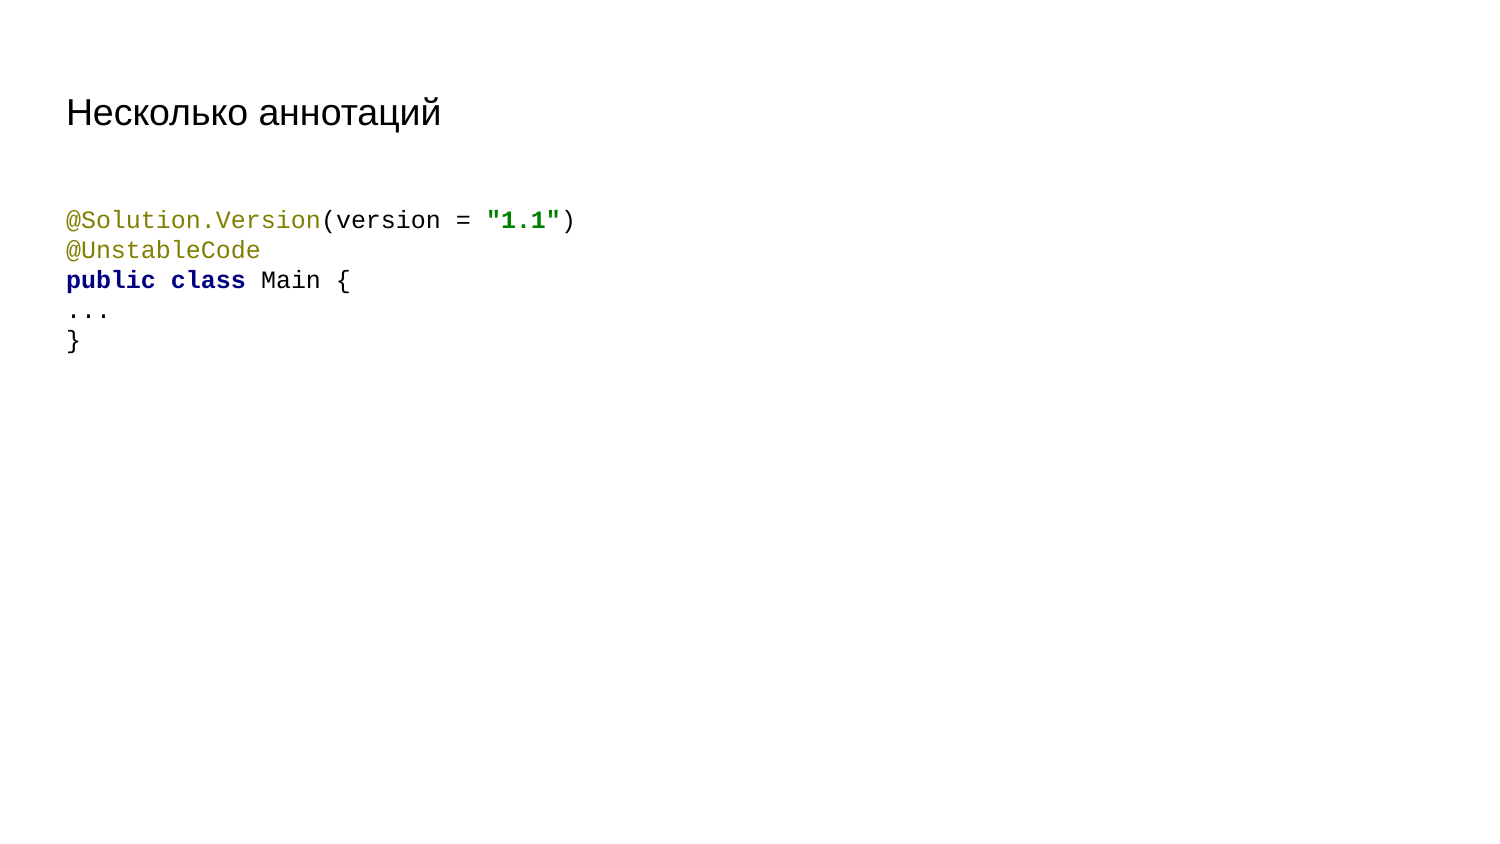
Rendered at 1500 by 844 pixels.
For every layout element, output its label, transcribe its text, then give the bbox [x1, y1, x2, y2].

title Несколько аннотаций [51, 72, 1449, 167]
list @Solution.Version(version = "1.1") @UnstableCode public class Main { ... } [51, 189, 1449, 750]
